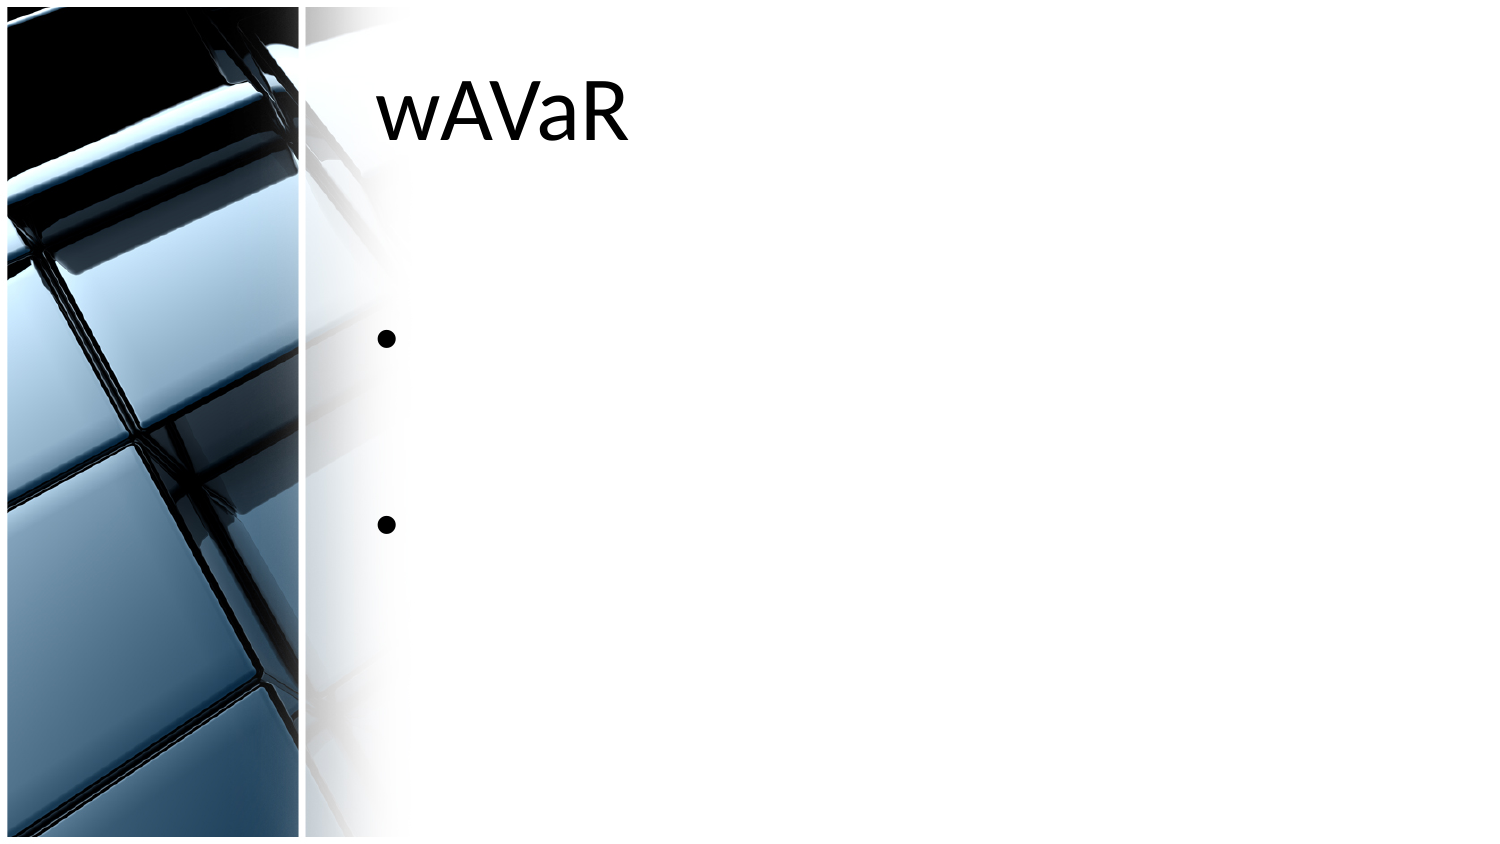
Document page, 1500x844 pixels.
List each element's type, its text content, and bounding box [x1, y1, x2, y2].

title wAVaR [360, 33, 1425, 175]
picture [0, 0, 1500, 844]
